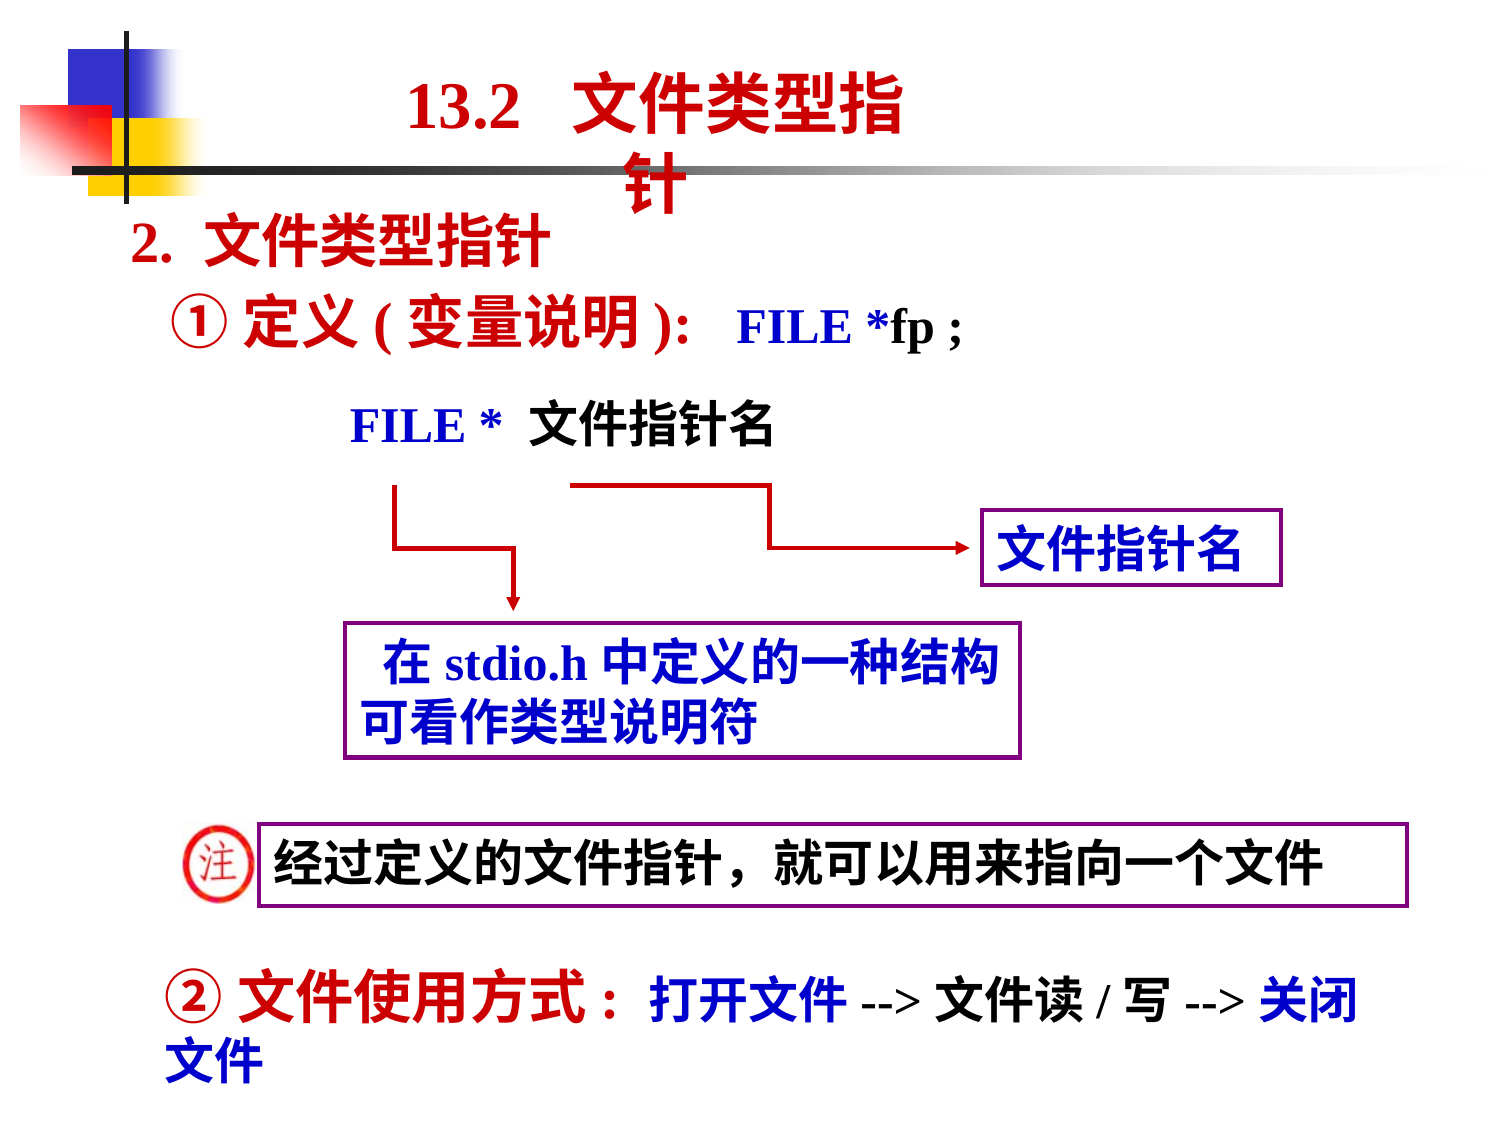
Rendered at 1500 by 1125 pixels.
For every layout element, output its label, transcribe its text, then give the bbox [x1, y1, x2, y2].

text_box 文件指针名 [982, 510, 1282, 586]
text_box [182, 822, 1407, 906]
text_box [569, 485, 970, 548]
text_box 2. 文件类型指针 ①定义(变量说明): FILE *fp ; [41, 196, 998, 350]
title 13.2 文件类型指针 [360, 54, 951, 196]
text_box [391, 488, 517, 608]
text_box FILE * 文件指针名 [335, 385, 948, 461]
text_box 在stdio.h中定义的一种结构可看作类型说明符 [344, 622, 1021, 758]
text_box ②文件使用方式: 打开文件-->文件读/写-->关闭文件 [0, 952, 1412, 1098]
